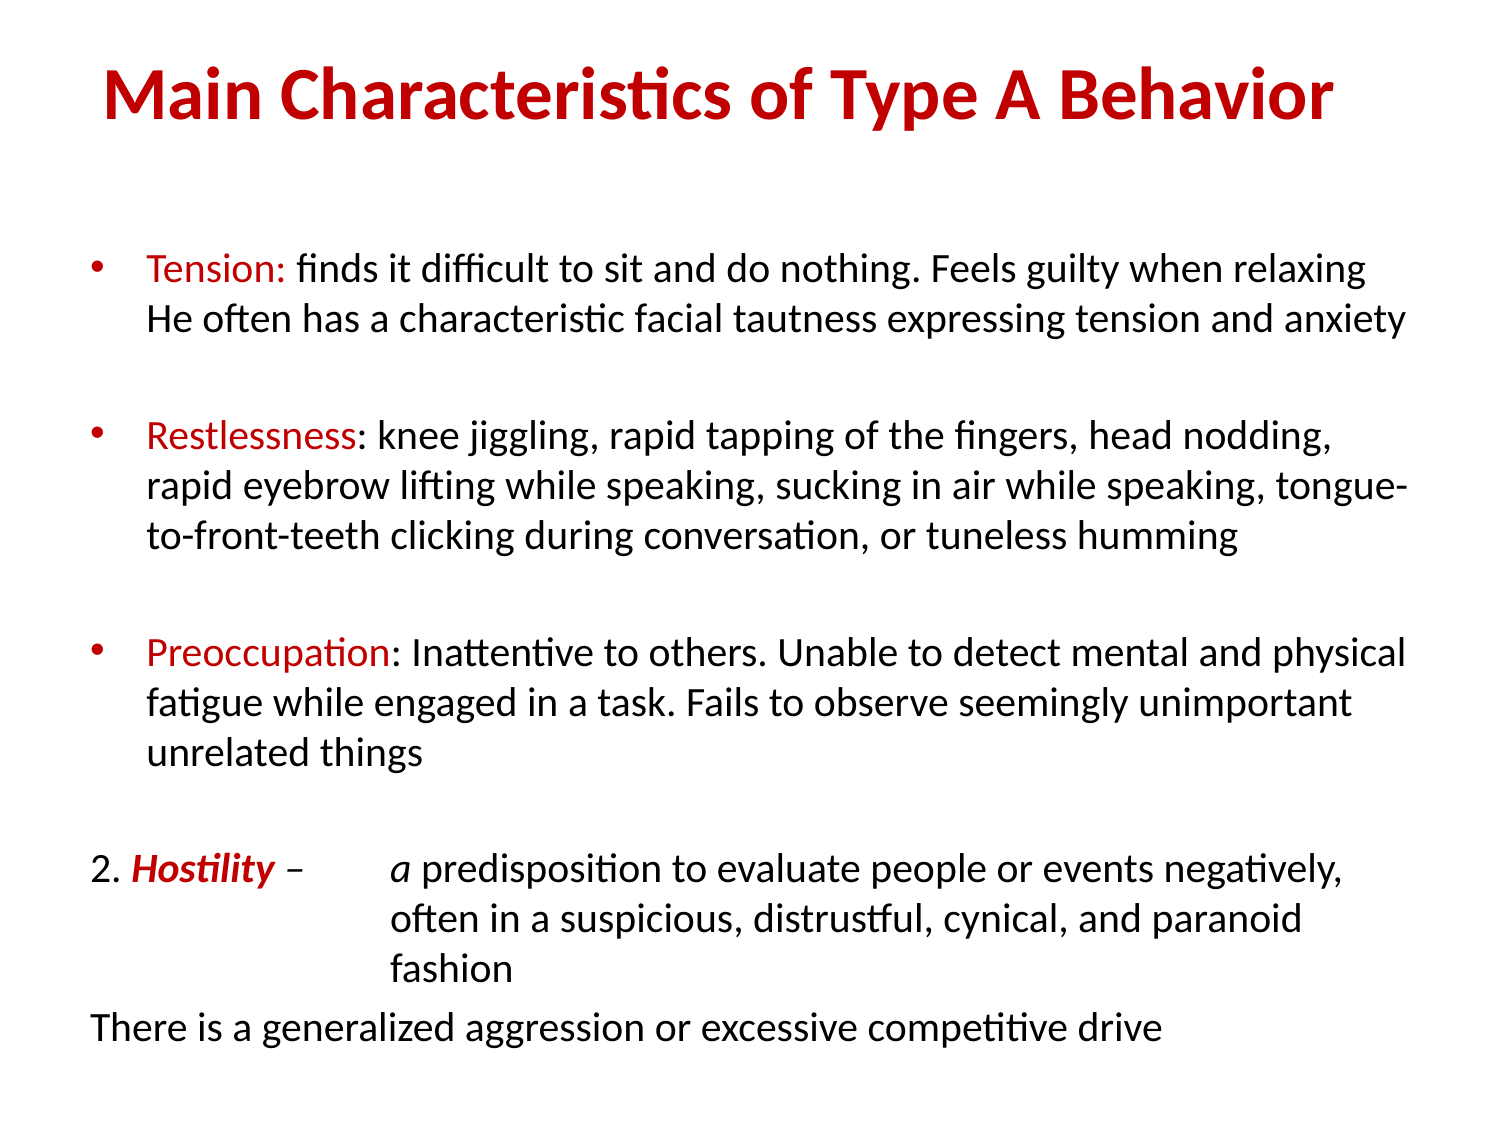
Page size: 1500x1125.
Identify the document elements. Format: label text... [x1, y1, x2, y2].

list Tension: finds it difficult to sit and do nothing. Feels guilty when relaxing He often has a characteristic facial tautness expressing tension and anxiety Restlessness: knee jiggling, rapid tapping of the fingers, head nodding, rapid eyebrow lifting while speaking, sucking in air while speaking, tongue-to-front-teeth clicking during conversation, or tuneless humming Preoccupation: Inattentive to others. Unable to detect mental and physical fatigue while engaged in a task. Fails to observe seemingly unimportant unrelated things 2. Hostility – a predisposition to evaluate people or events negatively, often in a suspicious, distrustful, cynical, and paranoid fashion There is a generalized aggression or excessive competitive drive [75, 174, 1425, 1088]
text_box Main Characteristics of Type A Behavior [87, 37, 1388, 143]
title [75, 45, 1425, 174]
